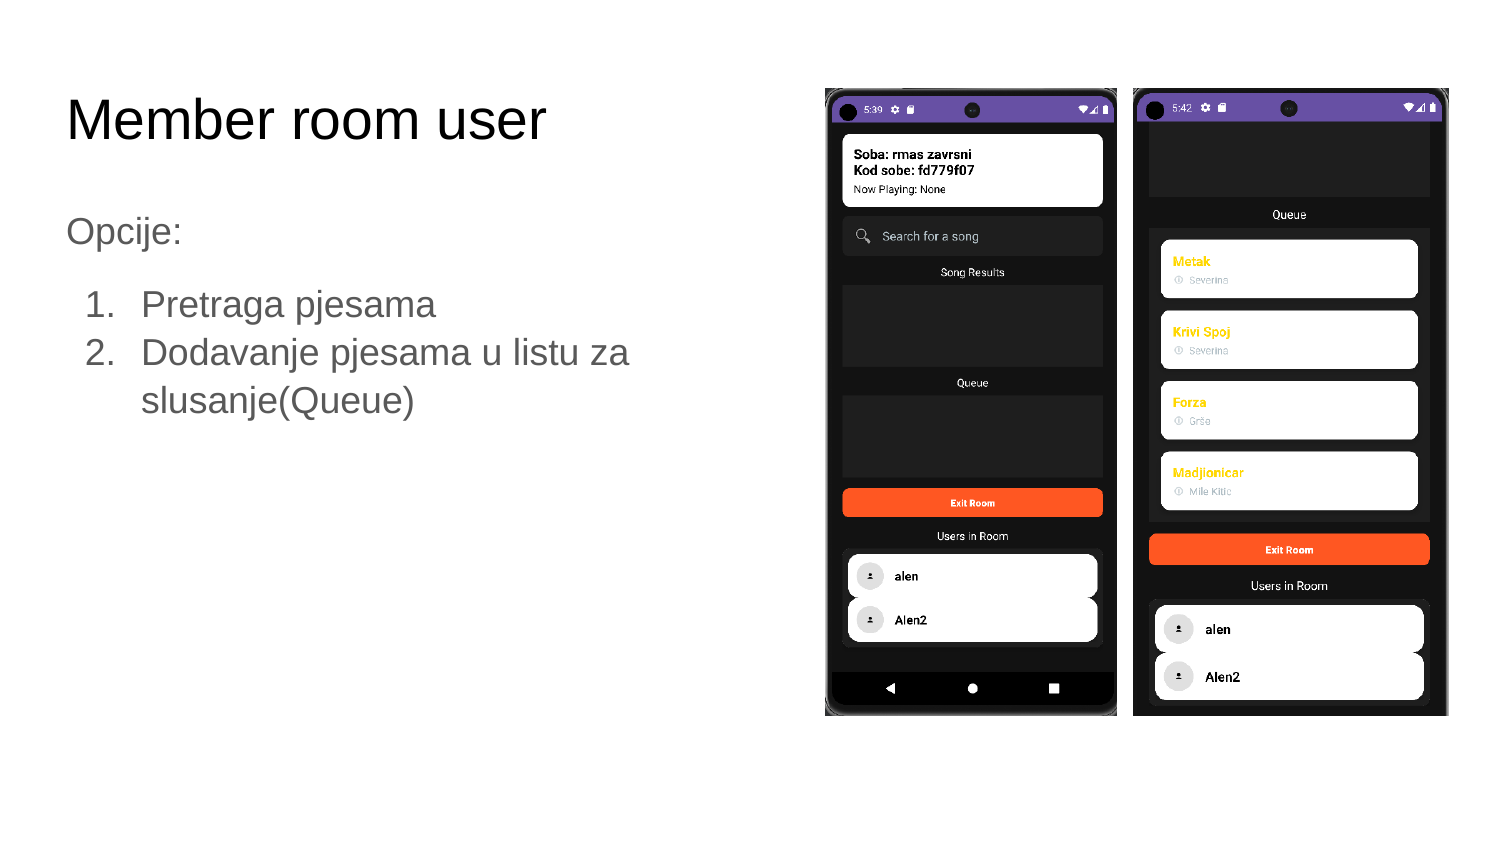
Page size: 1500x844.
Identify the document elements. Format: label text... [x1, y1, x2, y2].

picture [1132, 88, 1450, 716]
title Member room user [51, 72, 1449, 167]
list Opcije: Pretraga pjesama Dodavanje pjesama u listu za slusanje(Queue) [51, 189, 750, 750]
picture [825, 88, 1117, 716]
